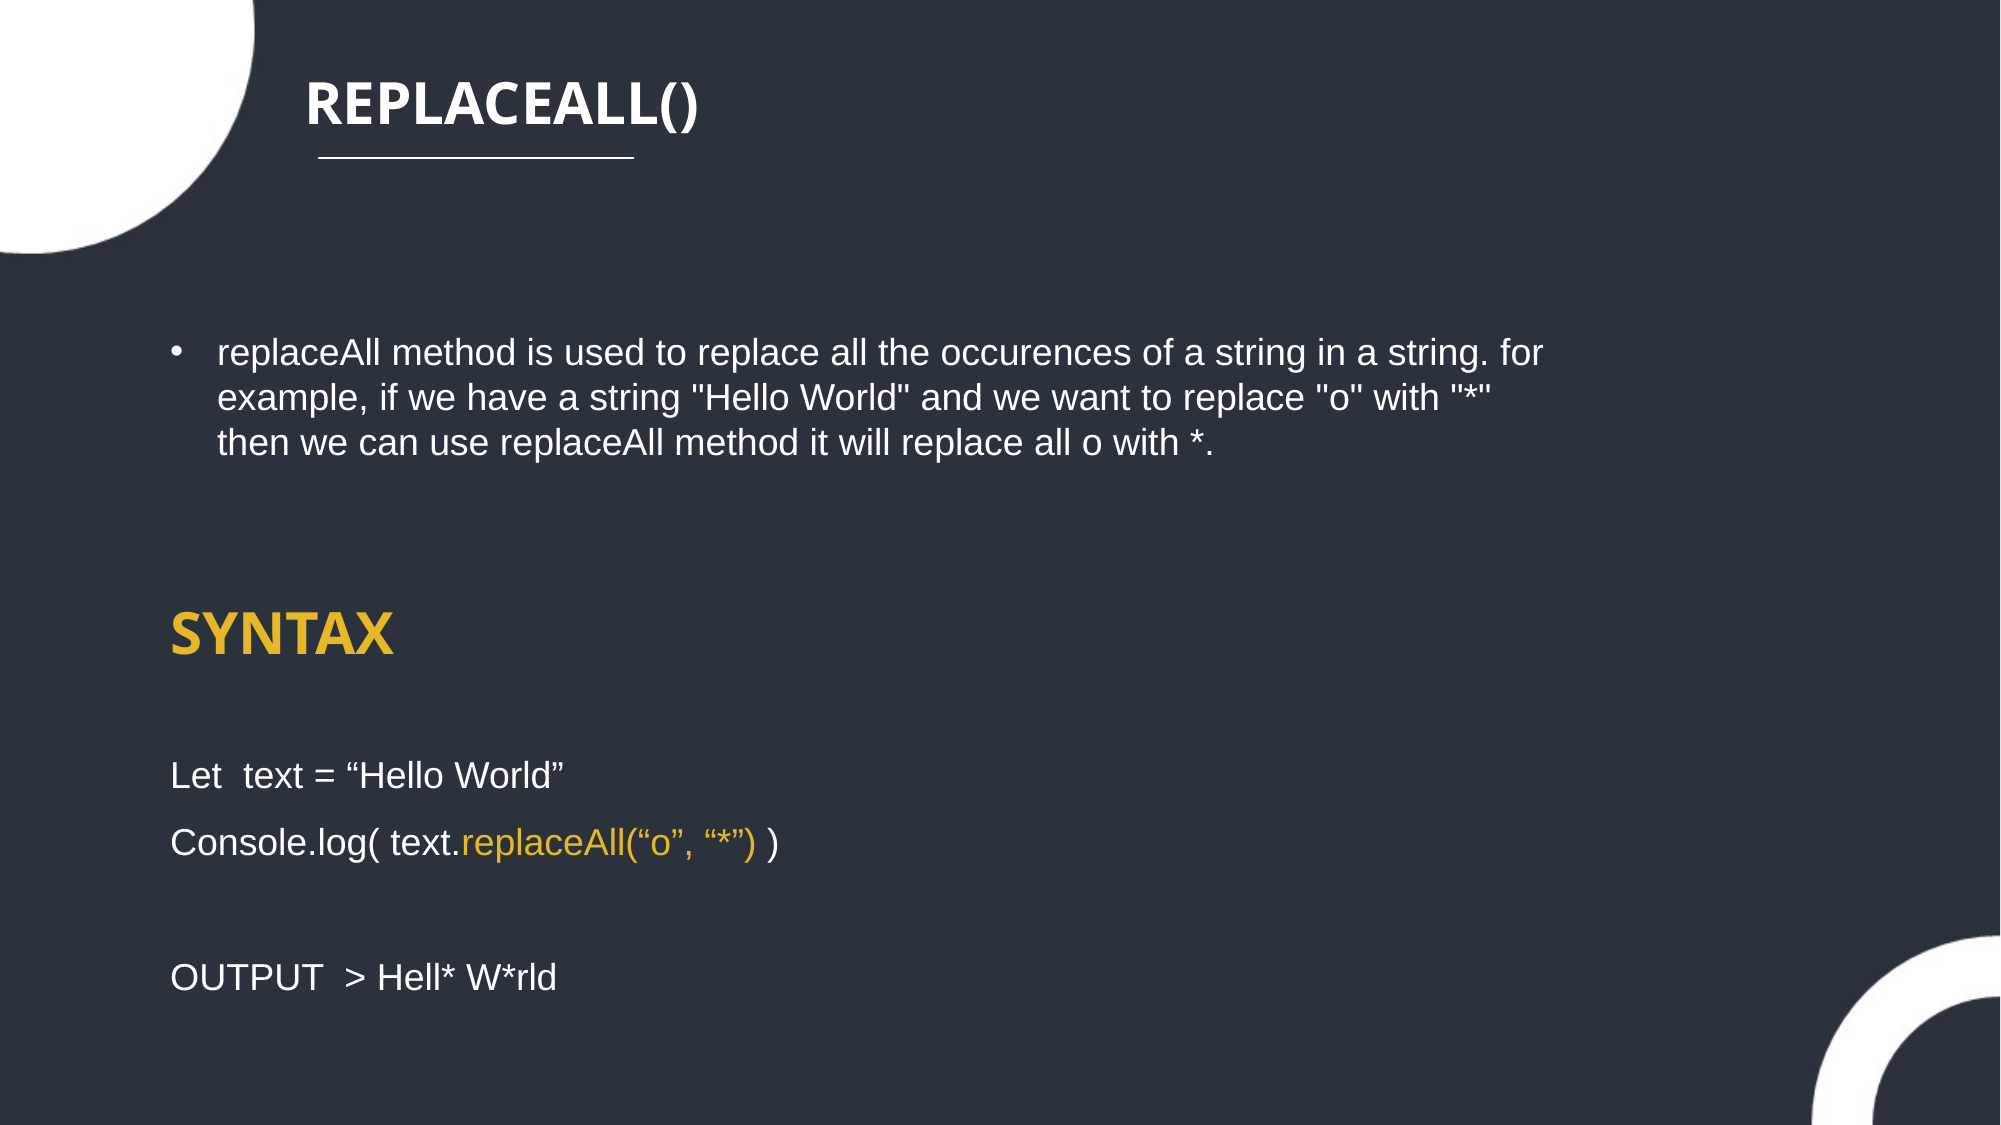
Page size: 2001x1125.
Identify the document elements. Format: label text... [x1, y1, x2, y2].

picture [0, 0, 2001, 1125]
text_box SYNTAX [155, 589, 506, 674]
text_box replaceAll method is used to replace all the occurences of a string in a string. for example, if we have a string "Hello World" and we want to replace "o" with "*" then we can use replaceAll method it will replace all o with *. [155, 320, 1586, 561]
text_box Let text = “Hello World” Console.log( text.replaceAll(“o”, “*”) ) OUTPUT > Hell* W*rld [155, 720, 1312, 1073]
text_box REPLACEALL() [289, 59, 1987, 144]
